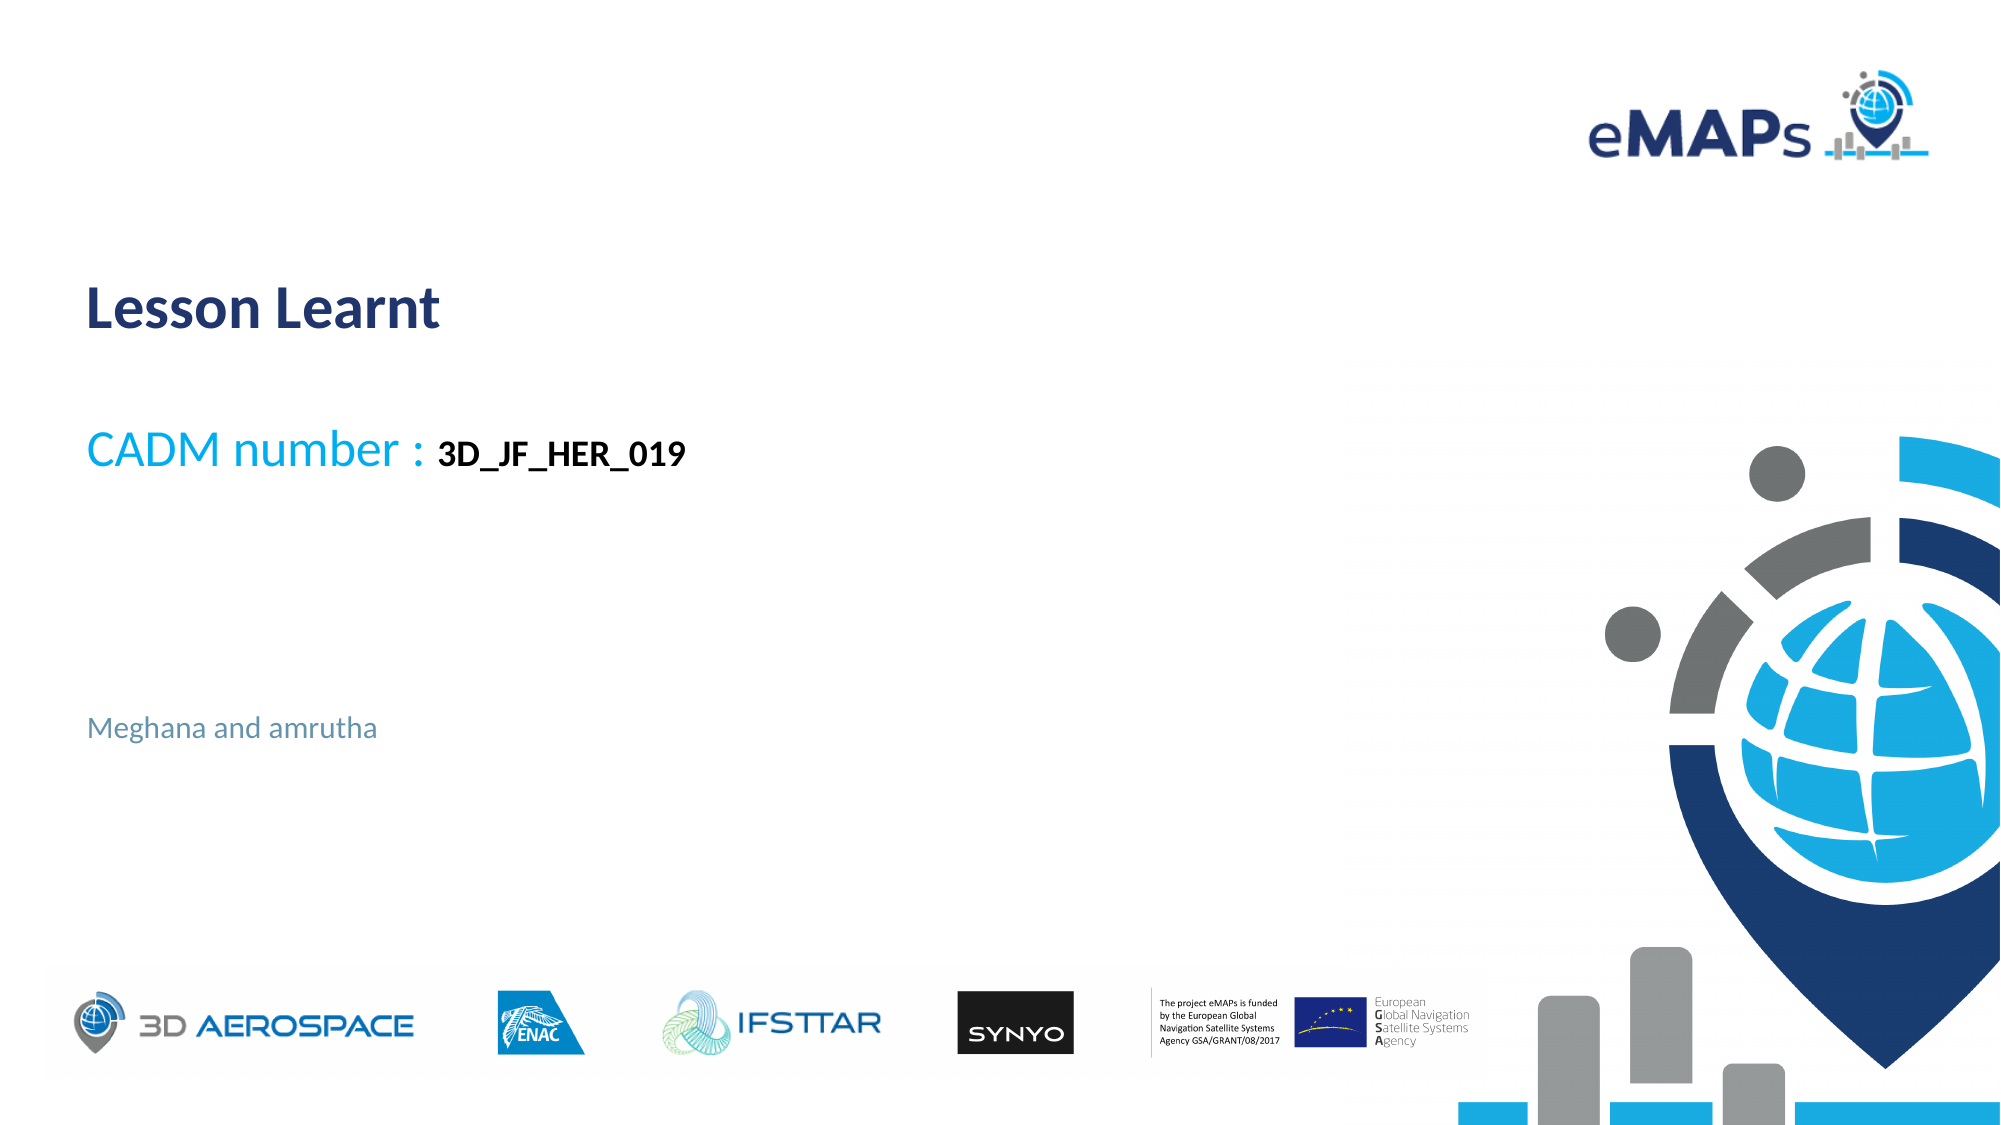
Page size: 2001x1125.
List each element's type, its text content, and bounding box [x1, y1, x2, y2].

text_box CADM number : 3D_JF_HER_019 [72, 414, 1933, 625]
text_box Lesson Learnt [72, 213, 1933, 402]
picture [1583, 62, 1933, 165]
text_box Meghana and amrutha [72, 699, 1487, 803]
picture [44, 360, 2000, 1125]
